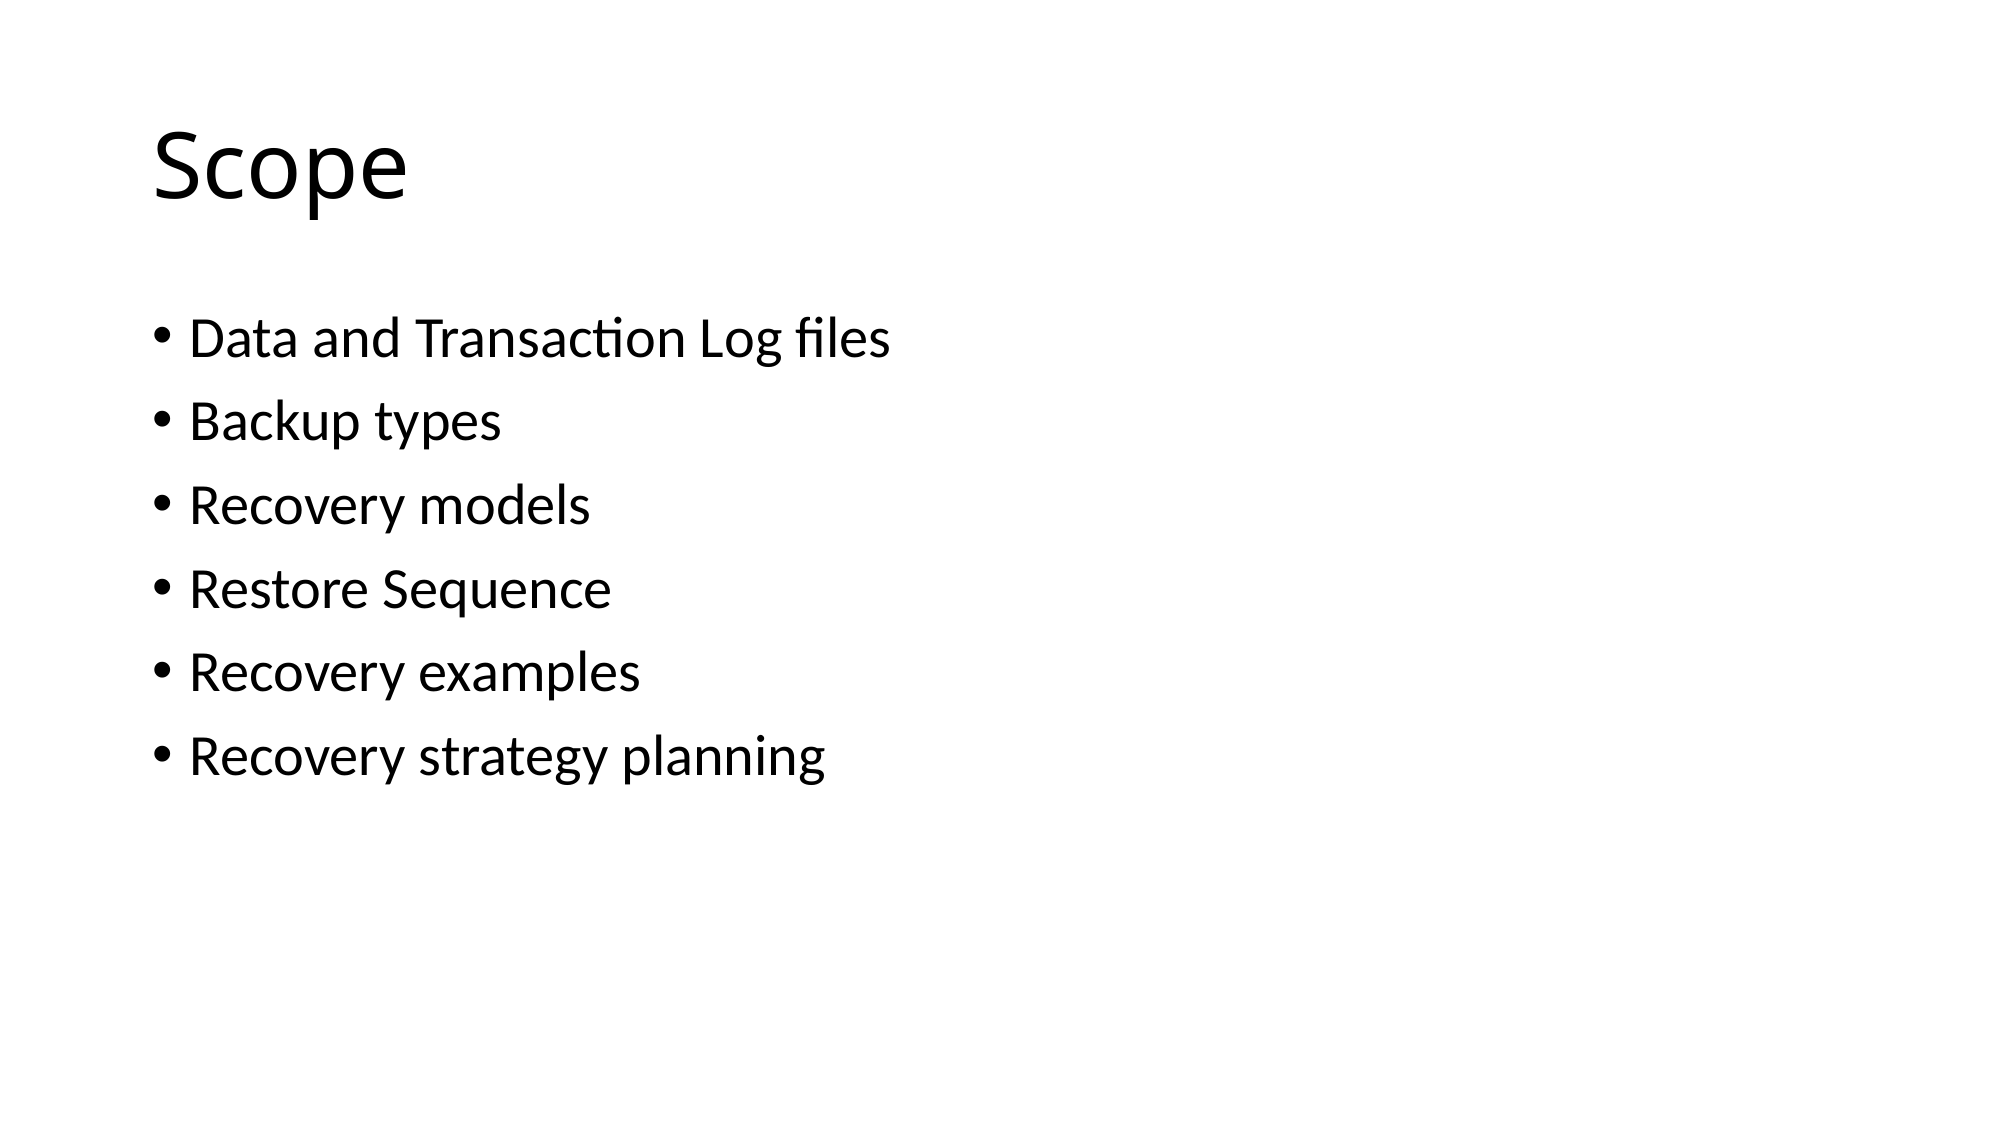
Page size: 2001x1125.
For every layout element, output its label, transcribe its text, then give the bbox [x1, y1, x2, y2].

list Data and Transaction Log files Backup types Recovery models Restore Sequence Recovery examples Recovery strategy planning [137, 299, 1863, 1014]
title Scope [137, 59, 1863, 278]
